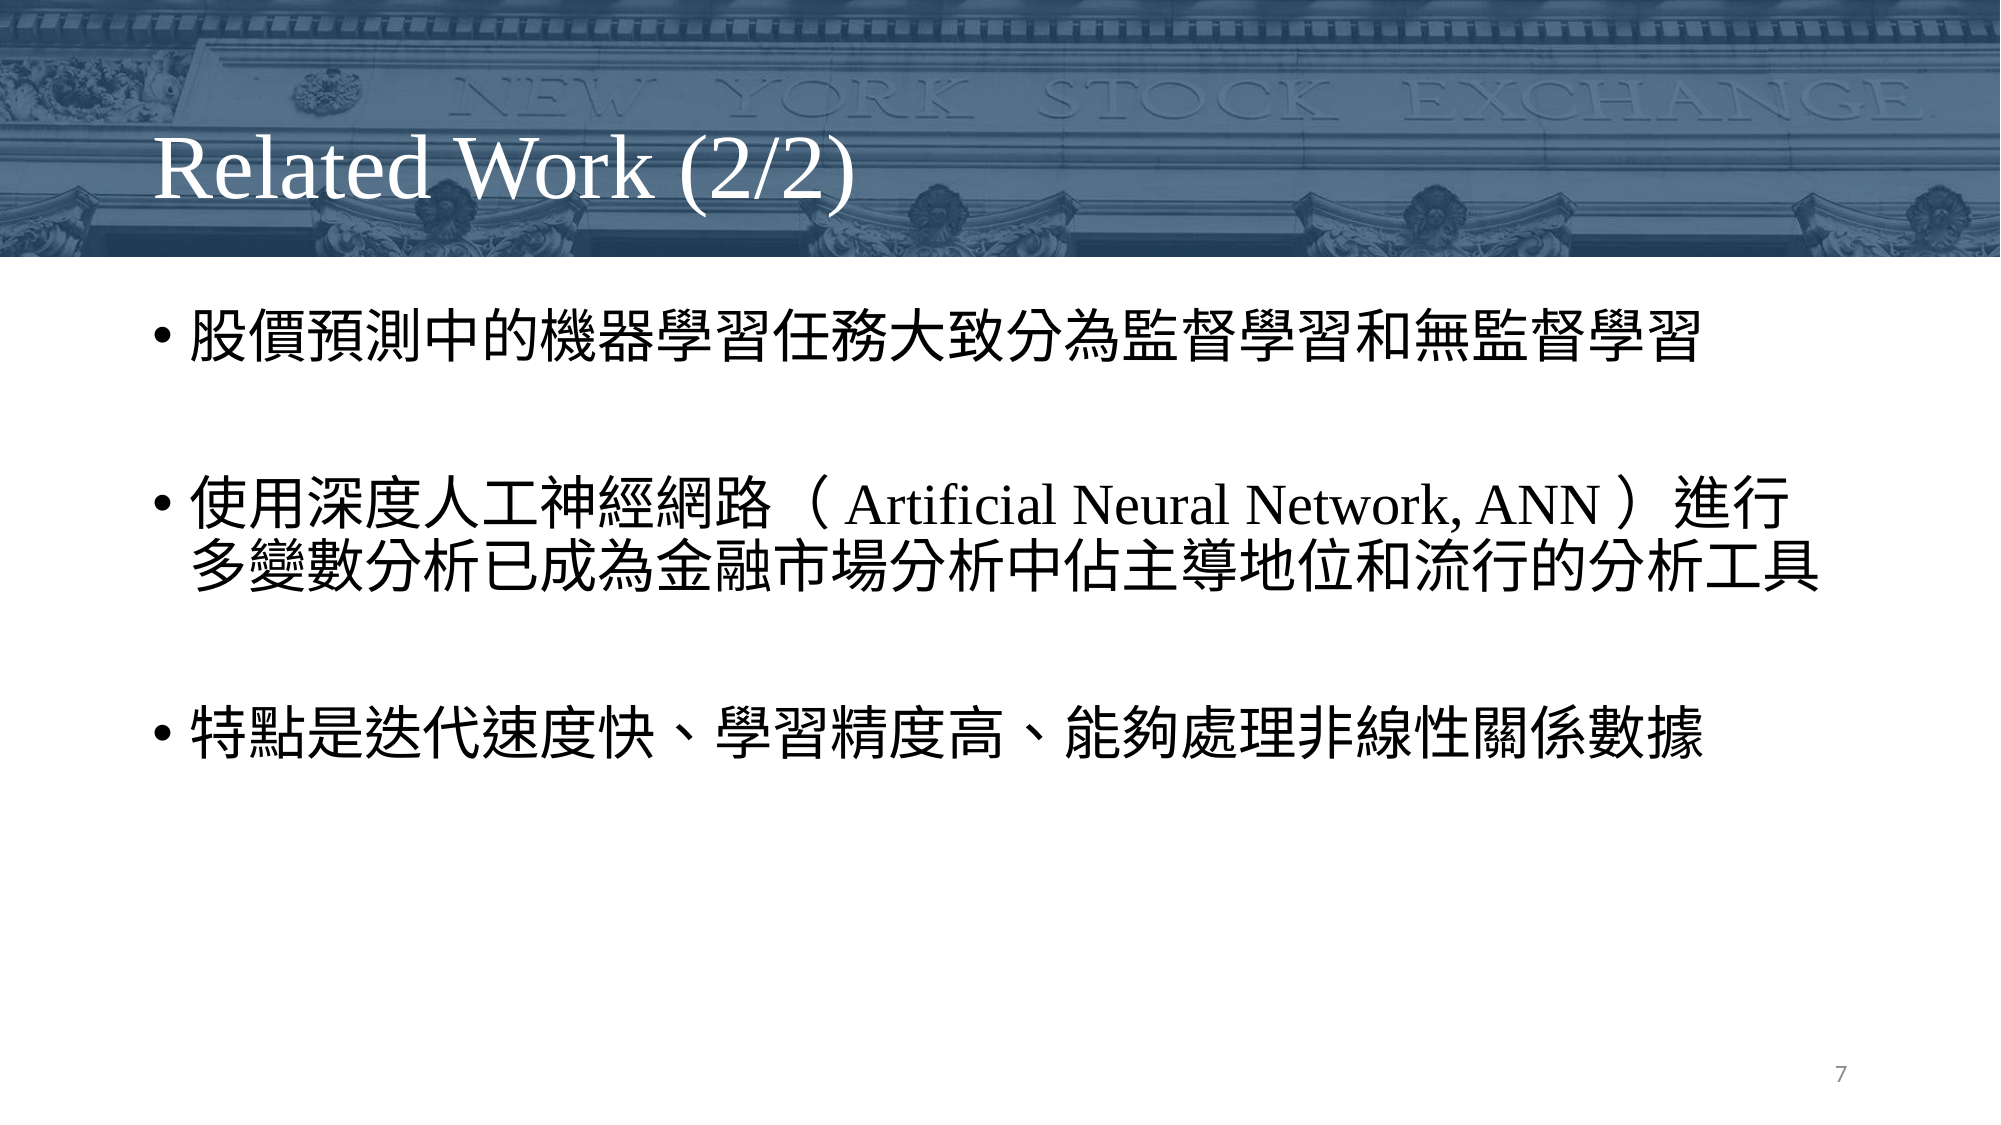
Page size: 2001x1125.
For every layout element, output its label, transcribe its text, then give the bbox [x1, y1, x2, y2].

picture [0, 0, 2000, 257]
slide_number 7 [1412, 1042, 1863, 1103]
list 股價預測中的機器學習任務大致分為監督學習和無監督學習 使用深度人工神經網路（Artificial Neural Network, ANN）進行多變數分析已成為金融市場分析中佔主導地位和流行的分析工具 特點是迭代速度快、學習精度高、能夠處理非線性關係數據 [137, 299, 1863, 1014]
title Related Work (2/2) [137, 59, 1863, 278]
